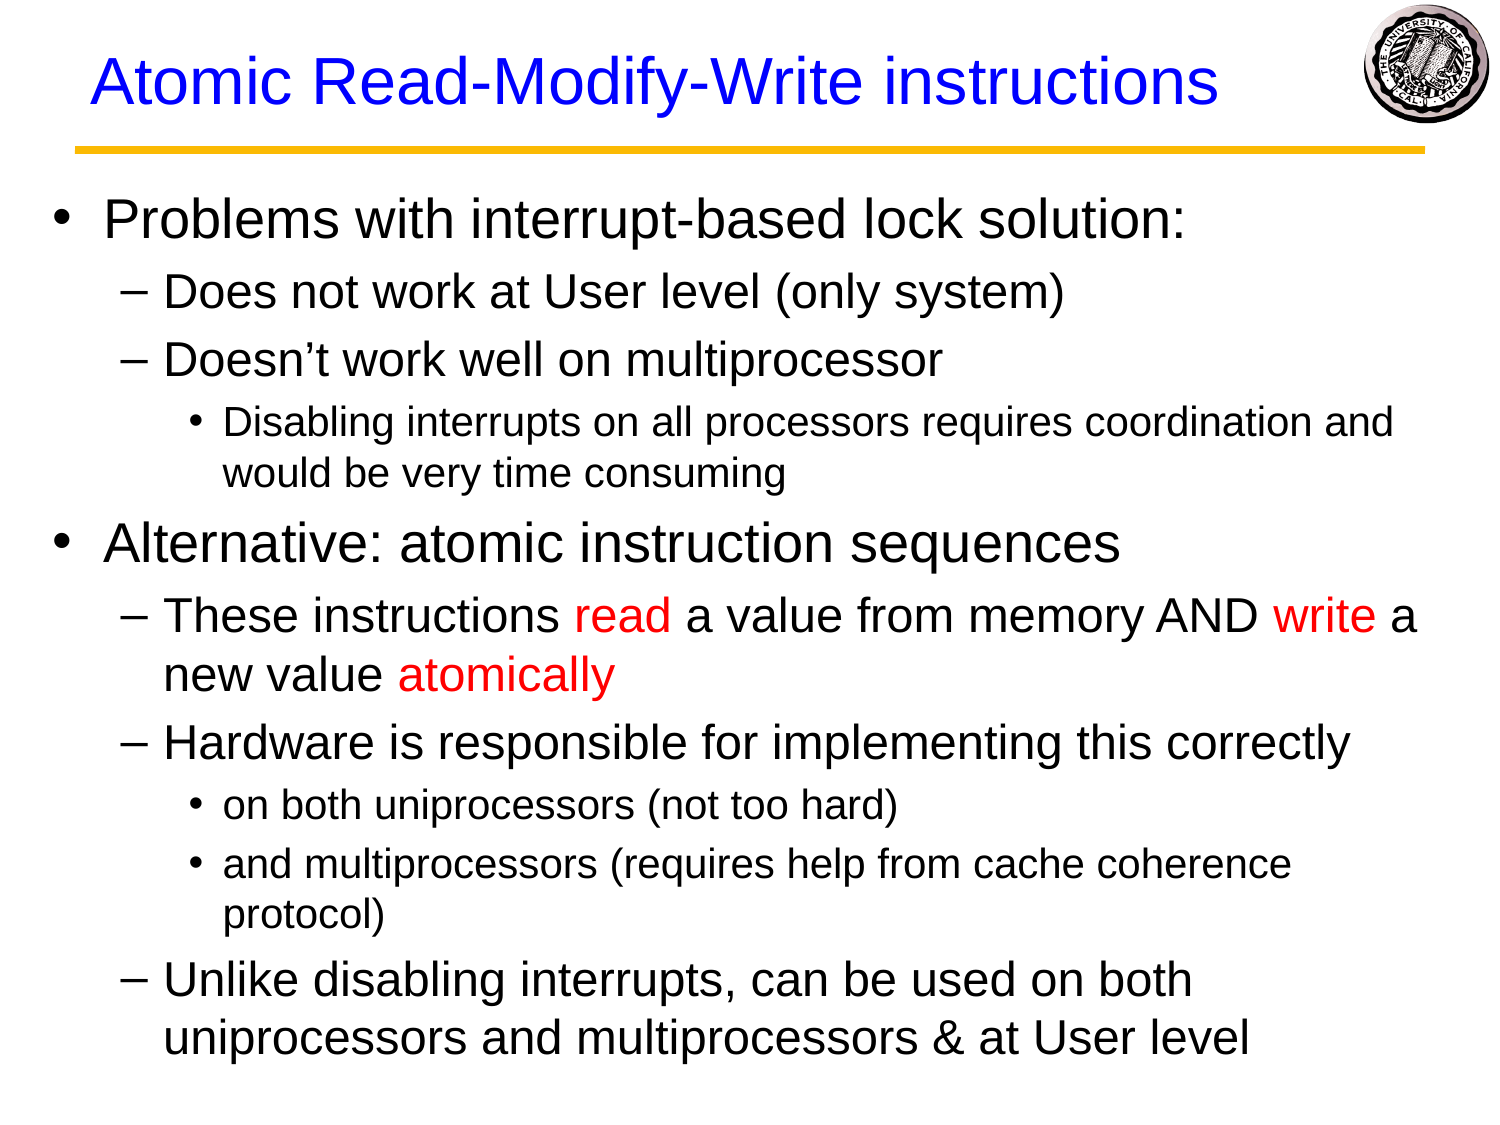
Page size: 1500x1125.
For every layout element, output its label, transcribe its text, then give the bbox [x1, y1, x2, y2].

title Atomic Read-Modify-Write instructions [75, 6, 1425, 150]
list Problems with interrupt-based lock solution: Does not work at User level (only system) Doesn’t work well on multiprocessor Disabling interrupts on all processors requires coordination and would be very time consuming Alternative: atomic instruction sequences These instructions read a value from memory AND write a new value atomically Hardware is responsible for implementing this correctly on both uniprocessors (not too hard) and multiprocessors (requires help from cache coherence protocol) Unlike disabling interrupts, can be used on both uniprocessors and multiprocessors & at User level [37, 174, 1438, 1075]
picture [1350, 0, 1500, 127]
